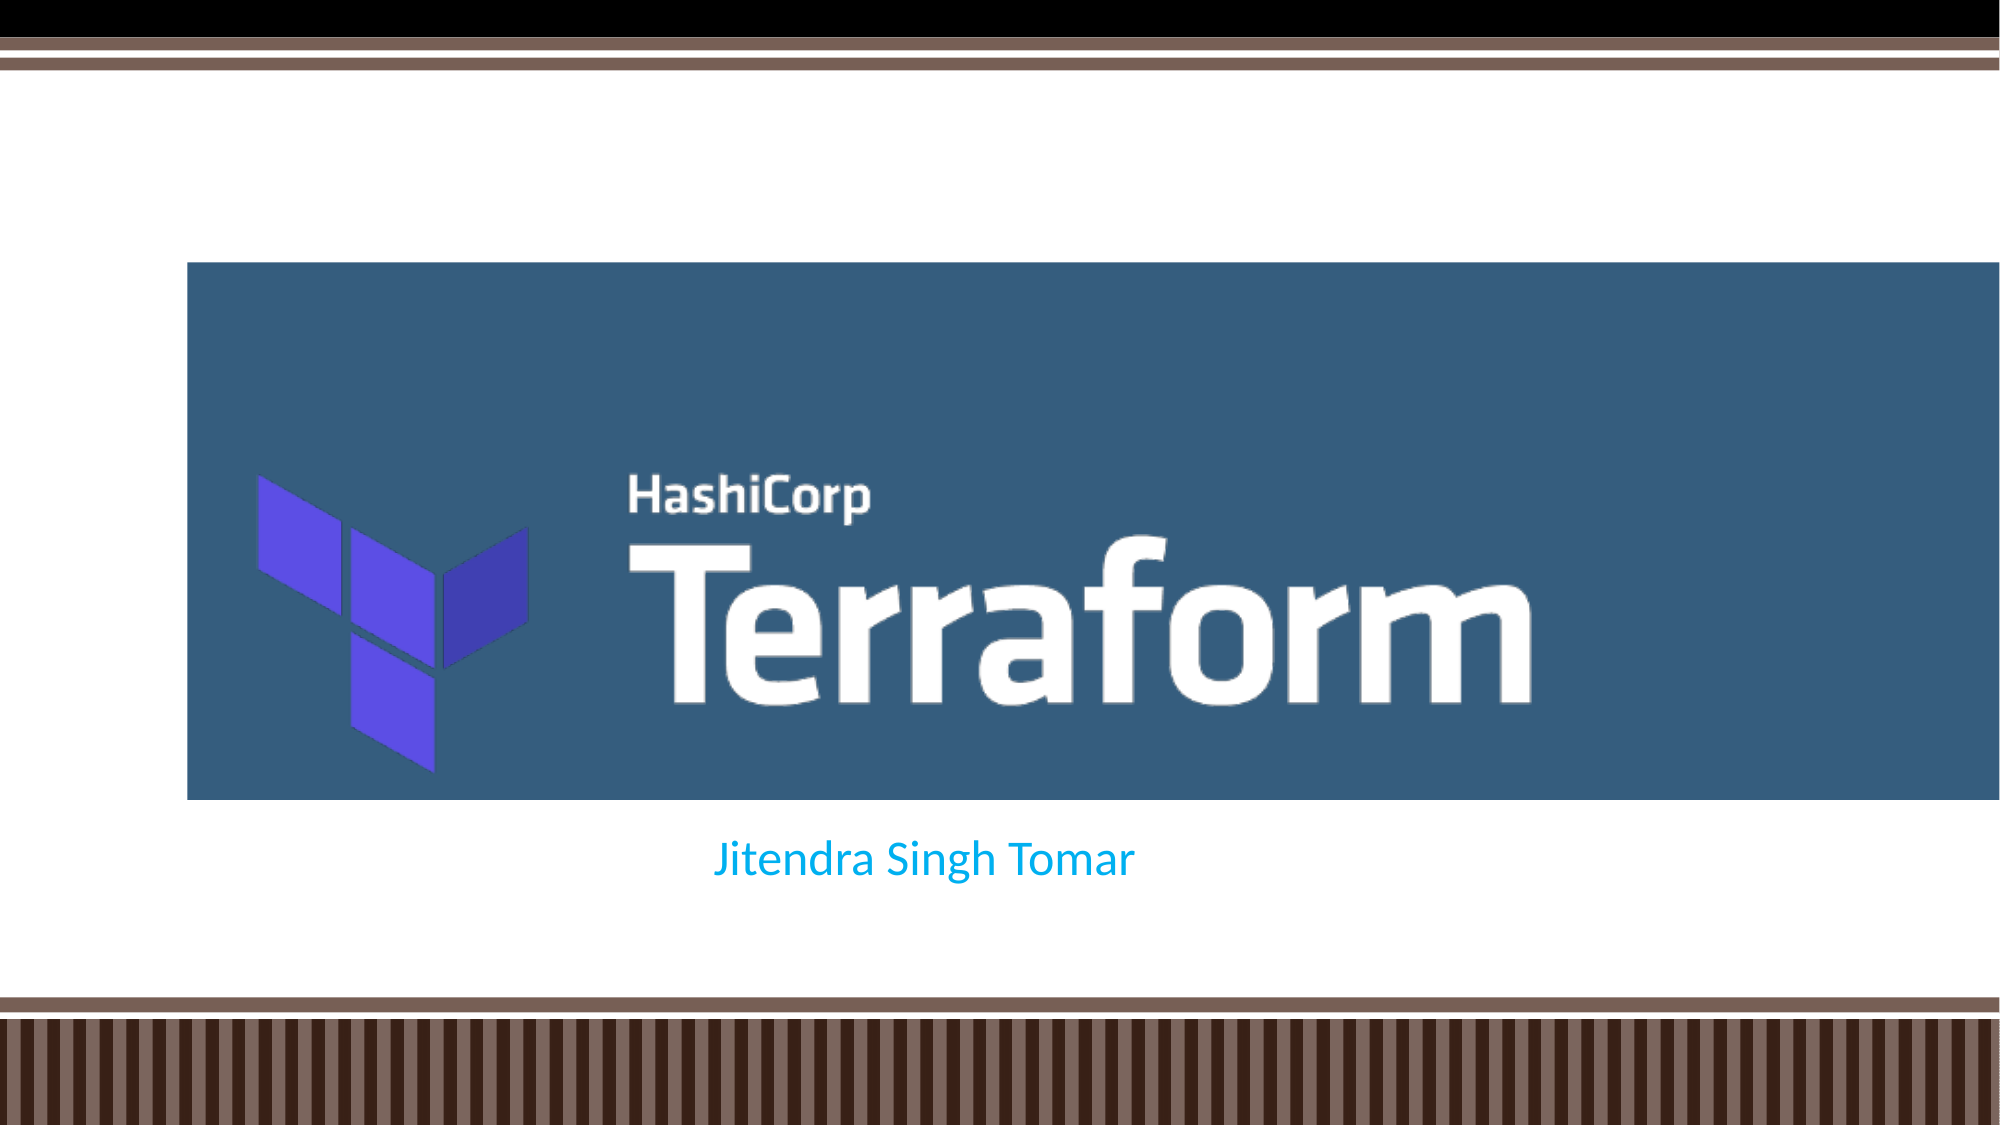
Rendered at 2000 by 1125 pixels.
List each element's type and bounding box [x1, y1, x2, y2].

picture [187, 262, 1613, 992]
